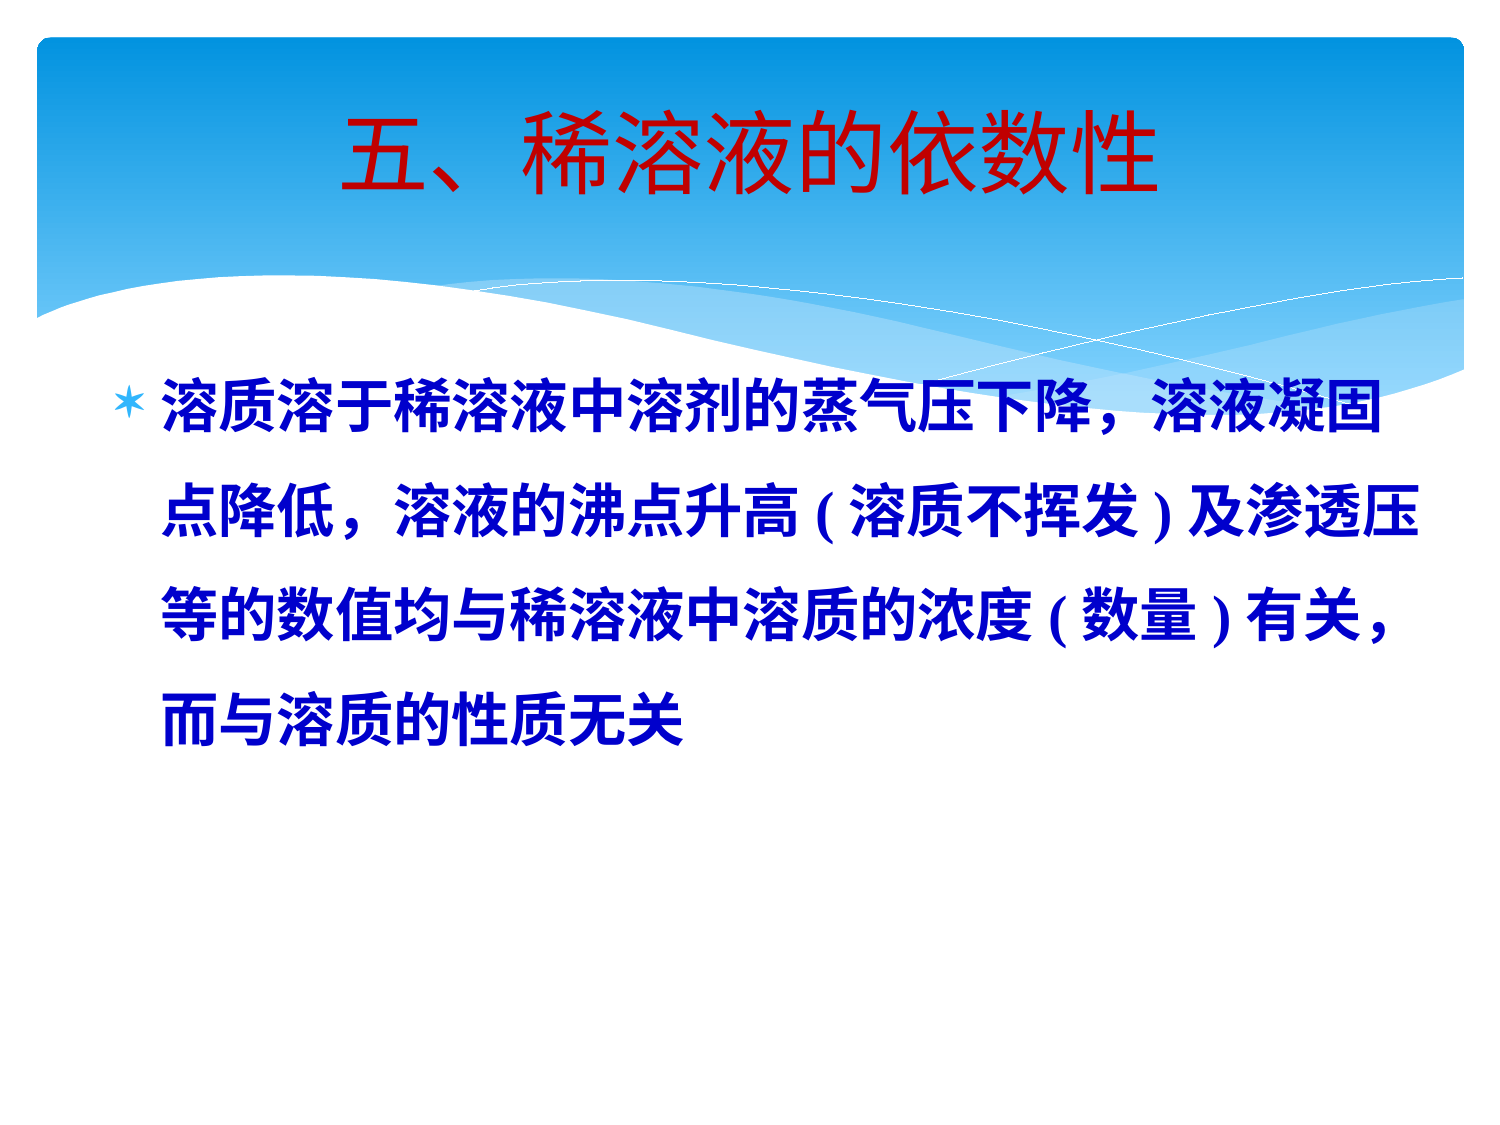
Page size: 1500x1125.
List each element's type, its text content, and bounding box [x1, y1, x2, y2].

title 五、稀溶液的依数性 [318, 56, 1182, 260]
list 溶质溶于稀溶液中溶剂的蒸气压下降，溶液凝固点降低，溶液的沸点升高(溶质不挥发)及渗透压等的数值均与稀溶液中溶质的浓度(数量)有关，而与溶质的性质无关 [100, 326, 1447, 979]
